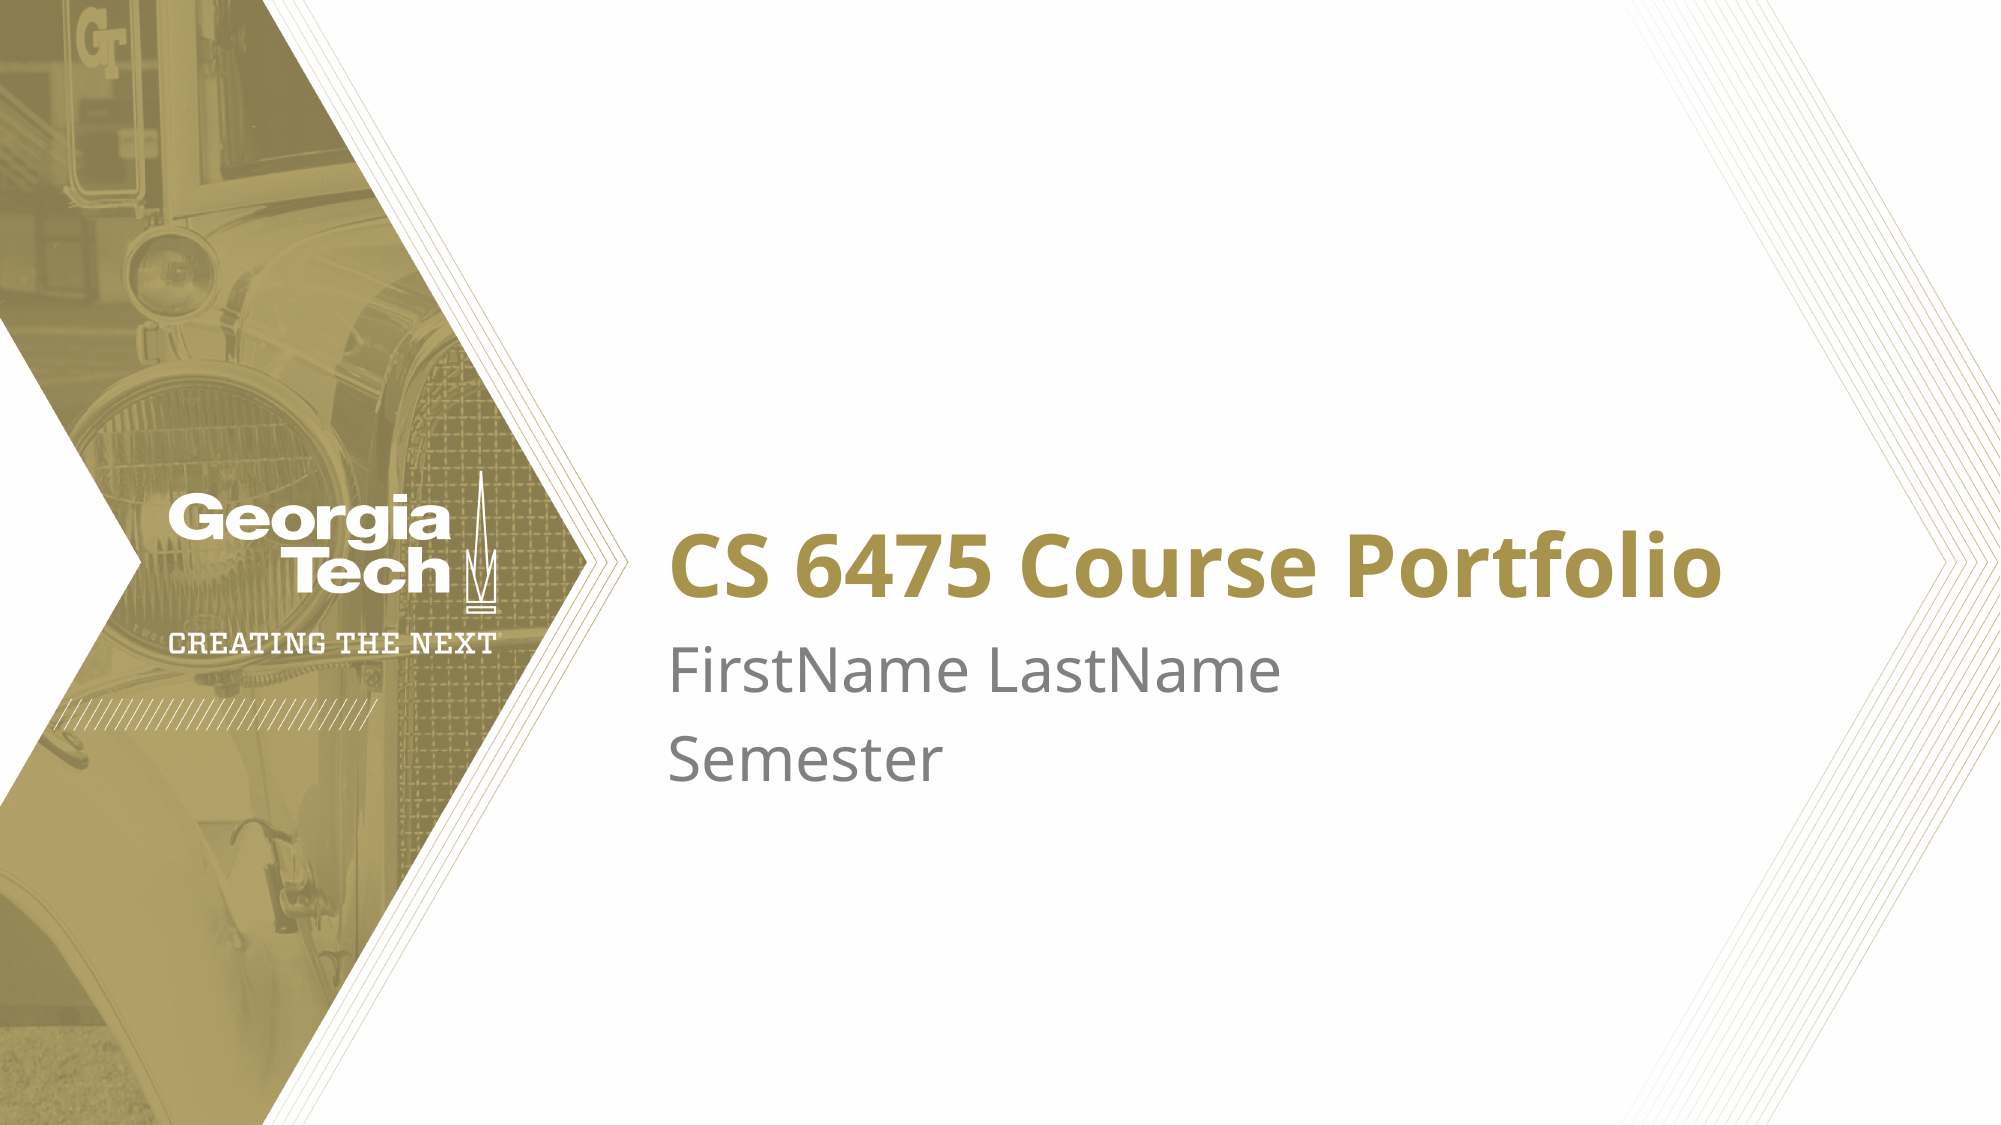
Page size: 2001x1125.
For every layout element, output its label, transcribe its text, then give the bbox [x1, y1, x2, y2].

title CS 6475 Course Portfolio [659, 54, 1776, 623]
picture [0, 0, 2001, 1125]
subtitle FirstName LastName Semester [659, 623, 1776, 900]
